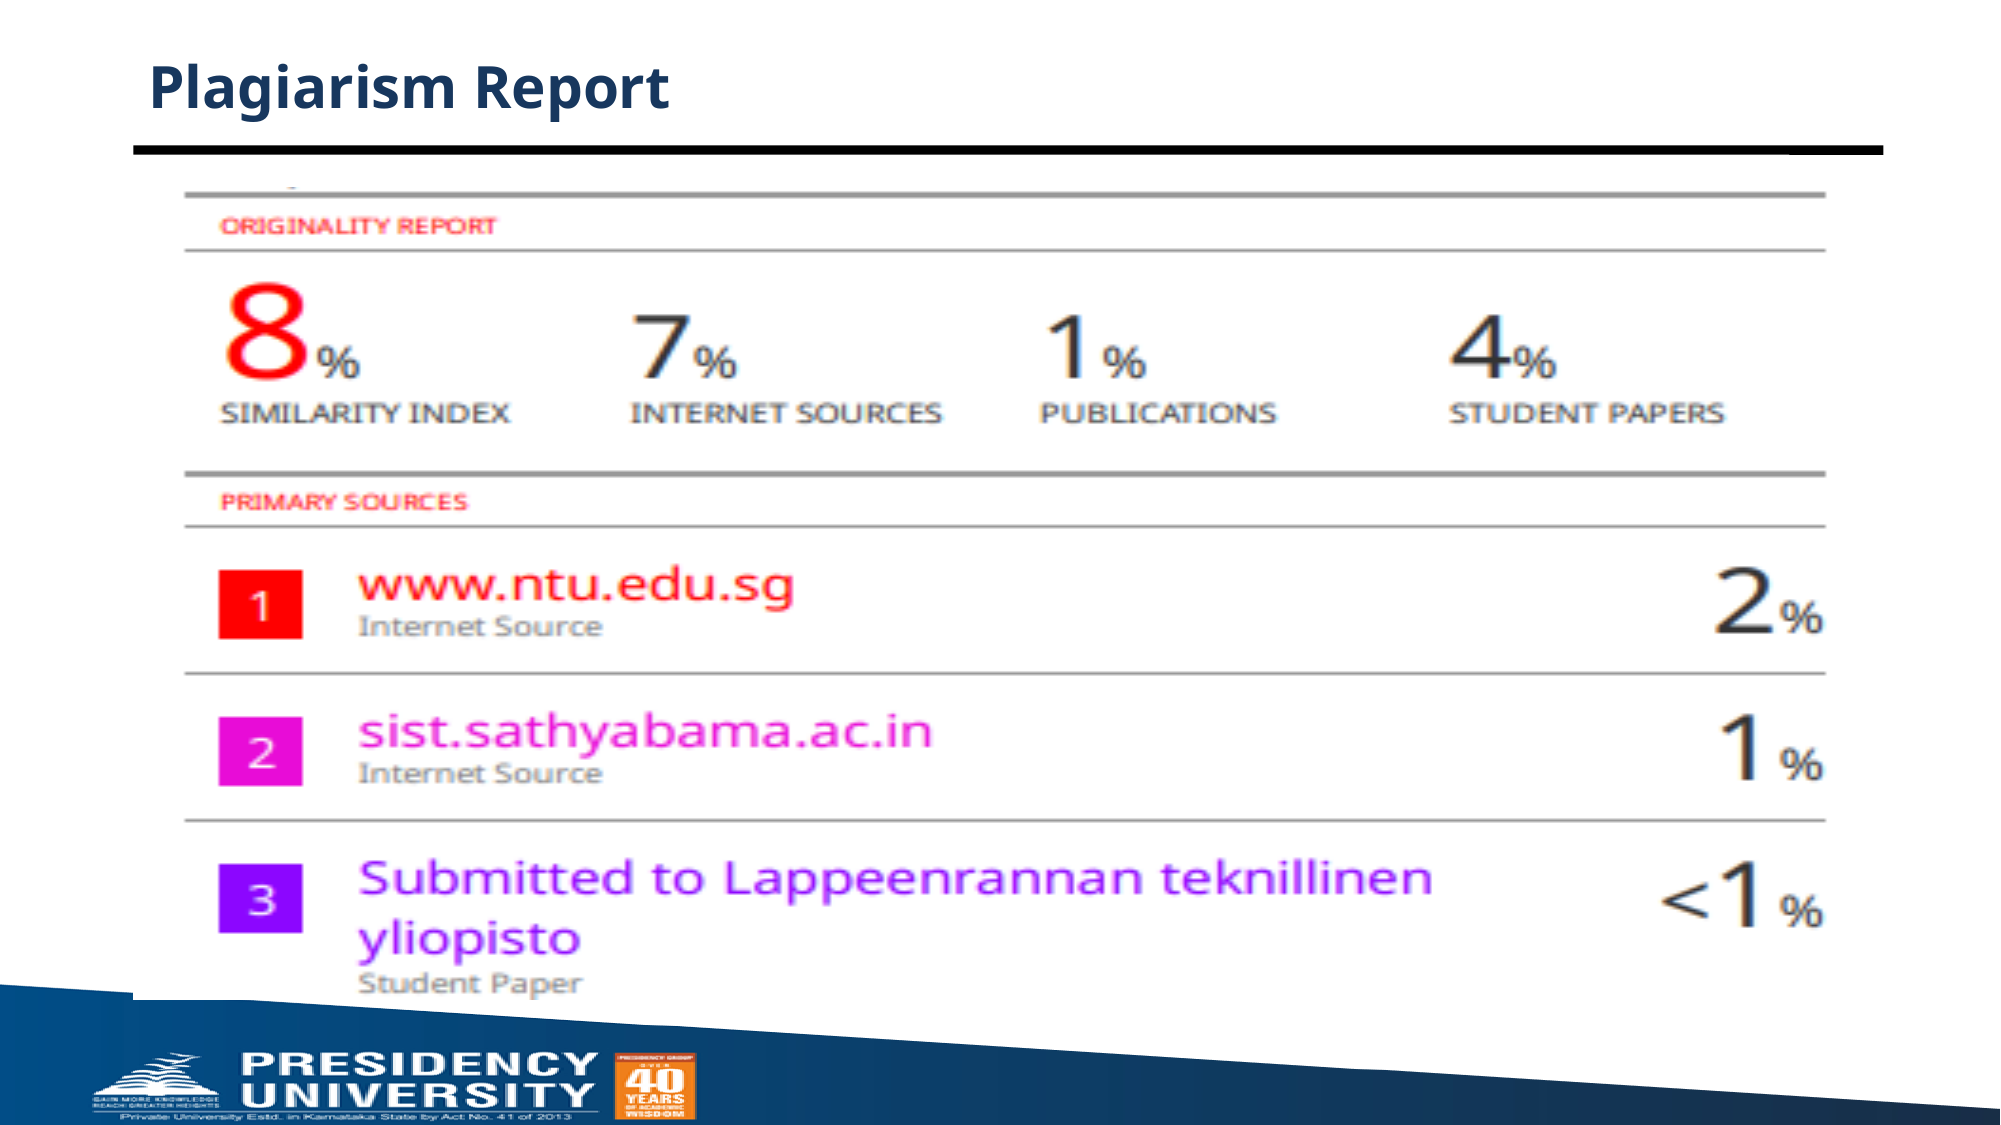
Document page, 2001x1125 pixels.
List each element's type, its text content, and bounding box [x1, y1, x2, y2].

picture [0, 187, 2000, 1125]
title Plagiarism Report [133, 45, 1884, 125]
